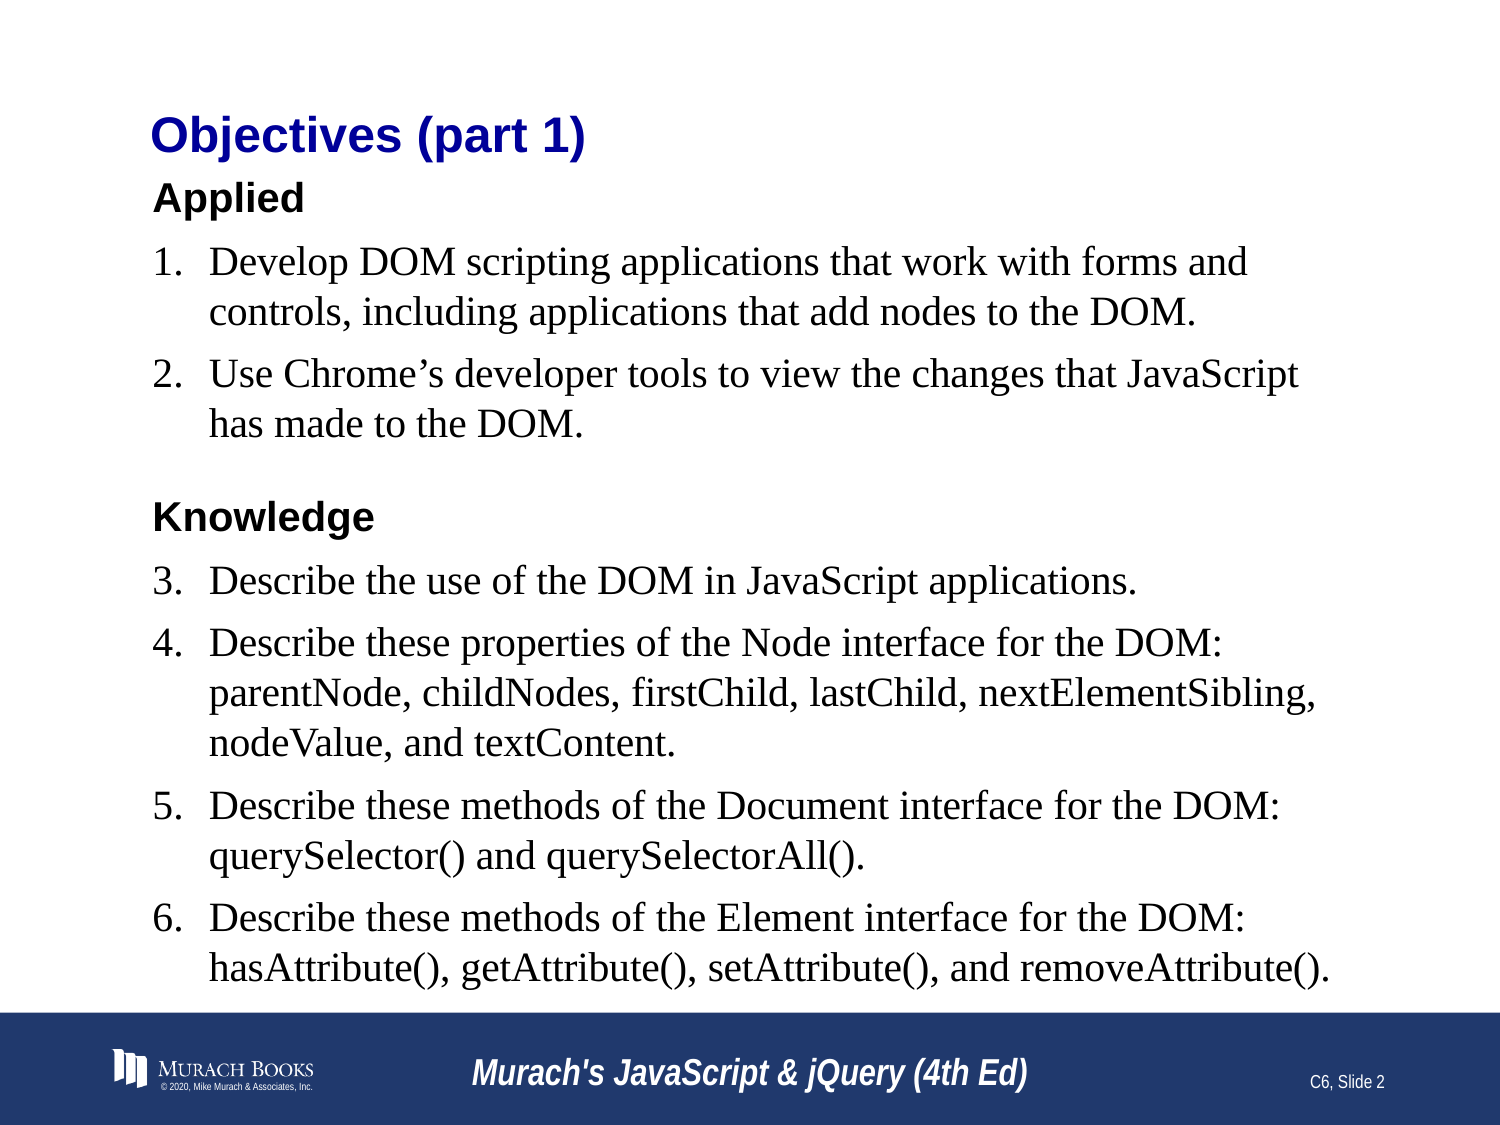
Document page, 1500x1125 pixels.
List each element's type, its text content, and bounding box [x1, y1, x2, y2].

slide_number C6, Slide 2 [1087, 1025, 1400, 1100]
footer © 2020, Mike Murach & Associates, Inc. [12, 1025, 463, 1100]
slide_number Murach's JavaScript & jQuery (4th Ed) [463, 1025, 1050, 1100]
title Objectives (part 1) [150, 102, 1350, 163]
list Applied Develop DOM scripting applications that work with forms and controls, including applications that add nodes to the DOM. Use Chrome’s developer tools to view the changes that JavaScript has made to the DOM. Knowledge Describe the use of the DOM in JavaScript applications. Describe these properties of the Node interface for the DOM: parentNode, childNodes, firstChild, lastChild, nextElementSibling, nodeValue, and textContent. Describe these methods of the Document interface for the DOM: querySelector() and querySelectorAll(). Describe these methods of the Element interface for the DOM: hasAttribute(), getAttribute(), setAttribute(), and removeAttribute(). [137, 163, 1350, 964]
